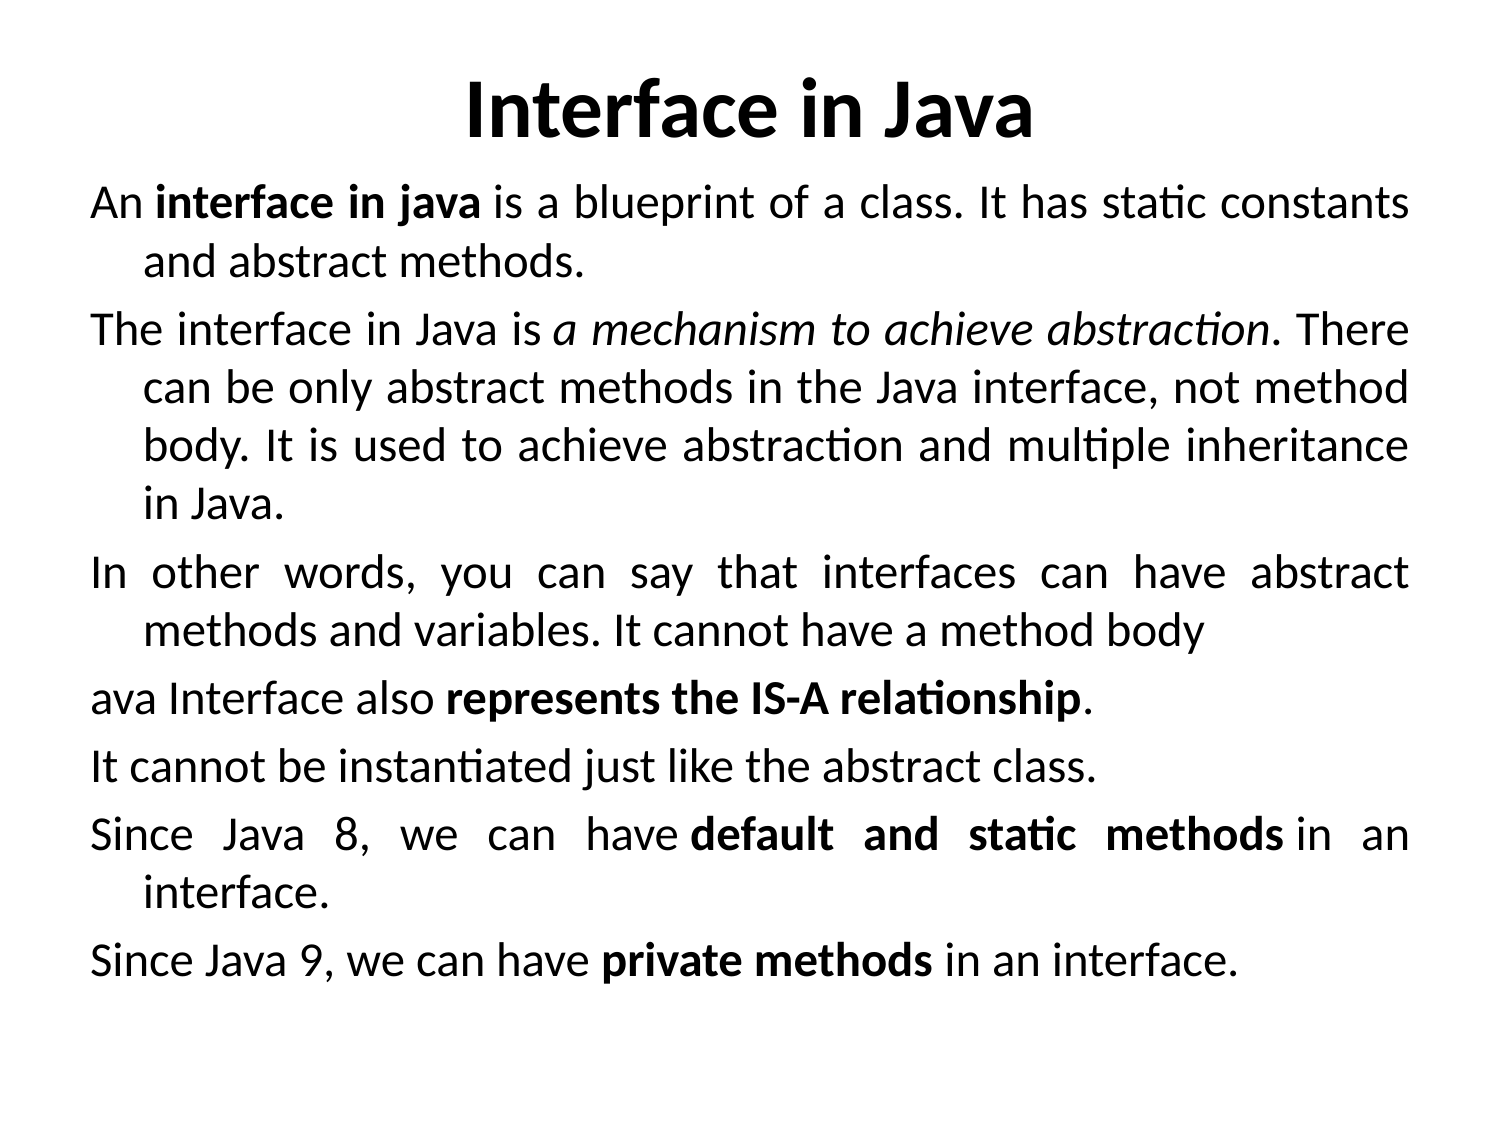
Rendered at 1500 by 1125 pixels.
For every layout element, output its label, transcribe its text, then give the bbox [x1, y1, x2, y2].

list An interface in java is a blueprint of a class. It has static constants and abstract methods. The interface in Java is a mechanism to achieve abstraction. There can be only abstract methods in the Java interface, not method body. It is used to achieve abstraction and multiple inheritance in Java. In other words, you can say that interfaces can have abstract methods and variables. It cannot have a method body ava Interface also represents the IS-A relationship. It cannot be instantiated just like the abstract class. Since Java 8, we can have default and static methods in an interface. Since Java 9, we can have private methods in an interface. [75, 162, 1425, 1005]
title Interface in Java [75, 45, 1425, 162]
